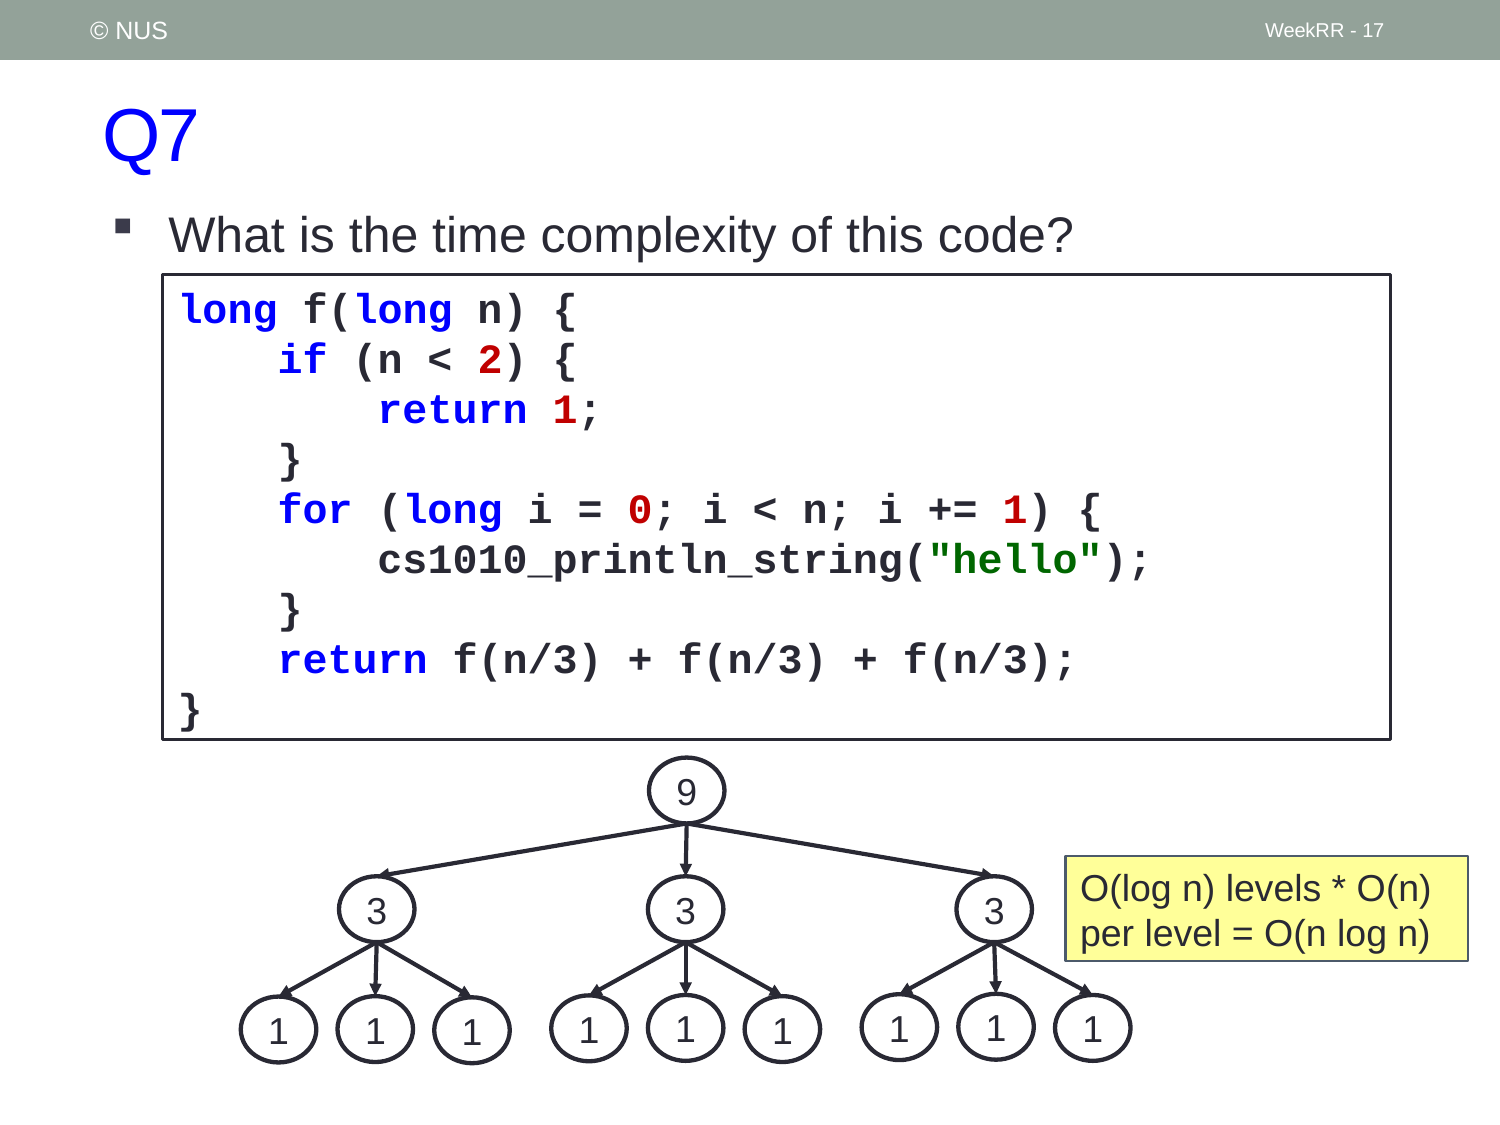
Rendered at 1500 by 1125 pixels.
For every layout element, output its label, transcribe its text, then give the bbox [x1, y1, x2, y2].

text_box 1 [956, 1002, 1036, 1062]
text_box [376, 941, 473, 998]
text_box 3 [645, 885, 726, 939]
title Q7 [87, 62, 1463, 200]
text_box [588, 941, 684, 996]
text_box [278, 941, 374, 997]
text_box 1 [859, 992, 940, 1063]
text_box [376, 823, 687, 877]
text_box 3 [954, 875, 1035, 939]
text_box 1 [335, 1005, 416, 1065]
text_box 3 [336, 874, 417, 939]
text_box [685, 941, 783, 997]
text_box 1 [549, 993, 629, 1064]
list What is the time complexity of this code? [96, 200, 1457, 1122]
text_box 1 [238, 994, 319, 1065]
text_box 1 [1052, 993, 1133, 1064]
slide_number WeekRR - 17 [1250, 3, 1425, 57]
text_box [899, 941, 993, 995]
text_box O(log n) levels * O(n) per level = O(n log n) [1063, 854, 1470, 963]
text_box 1 [645, 1004, 726, 1064]
text_box 1 [432, 995, 512, 1066]
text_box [692, 823, 995, 877]
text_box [993, 941, 1094, 996]
text_box 9 [646, 755, 727, 820]
slide_number © NUS [75, 3, 550, 57]
text_box long f(long n) { if (n < 2) { return 1; } for (long i = 0; i < n; i += 1) { cs1010_println_string("hello"); } return f(n/3) + f(n/3) + f(n/3); } [160, 272, 1393, 742]
text_box 1 [742, 994, 823, 1065]
